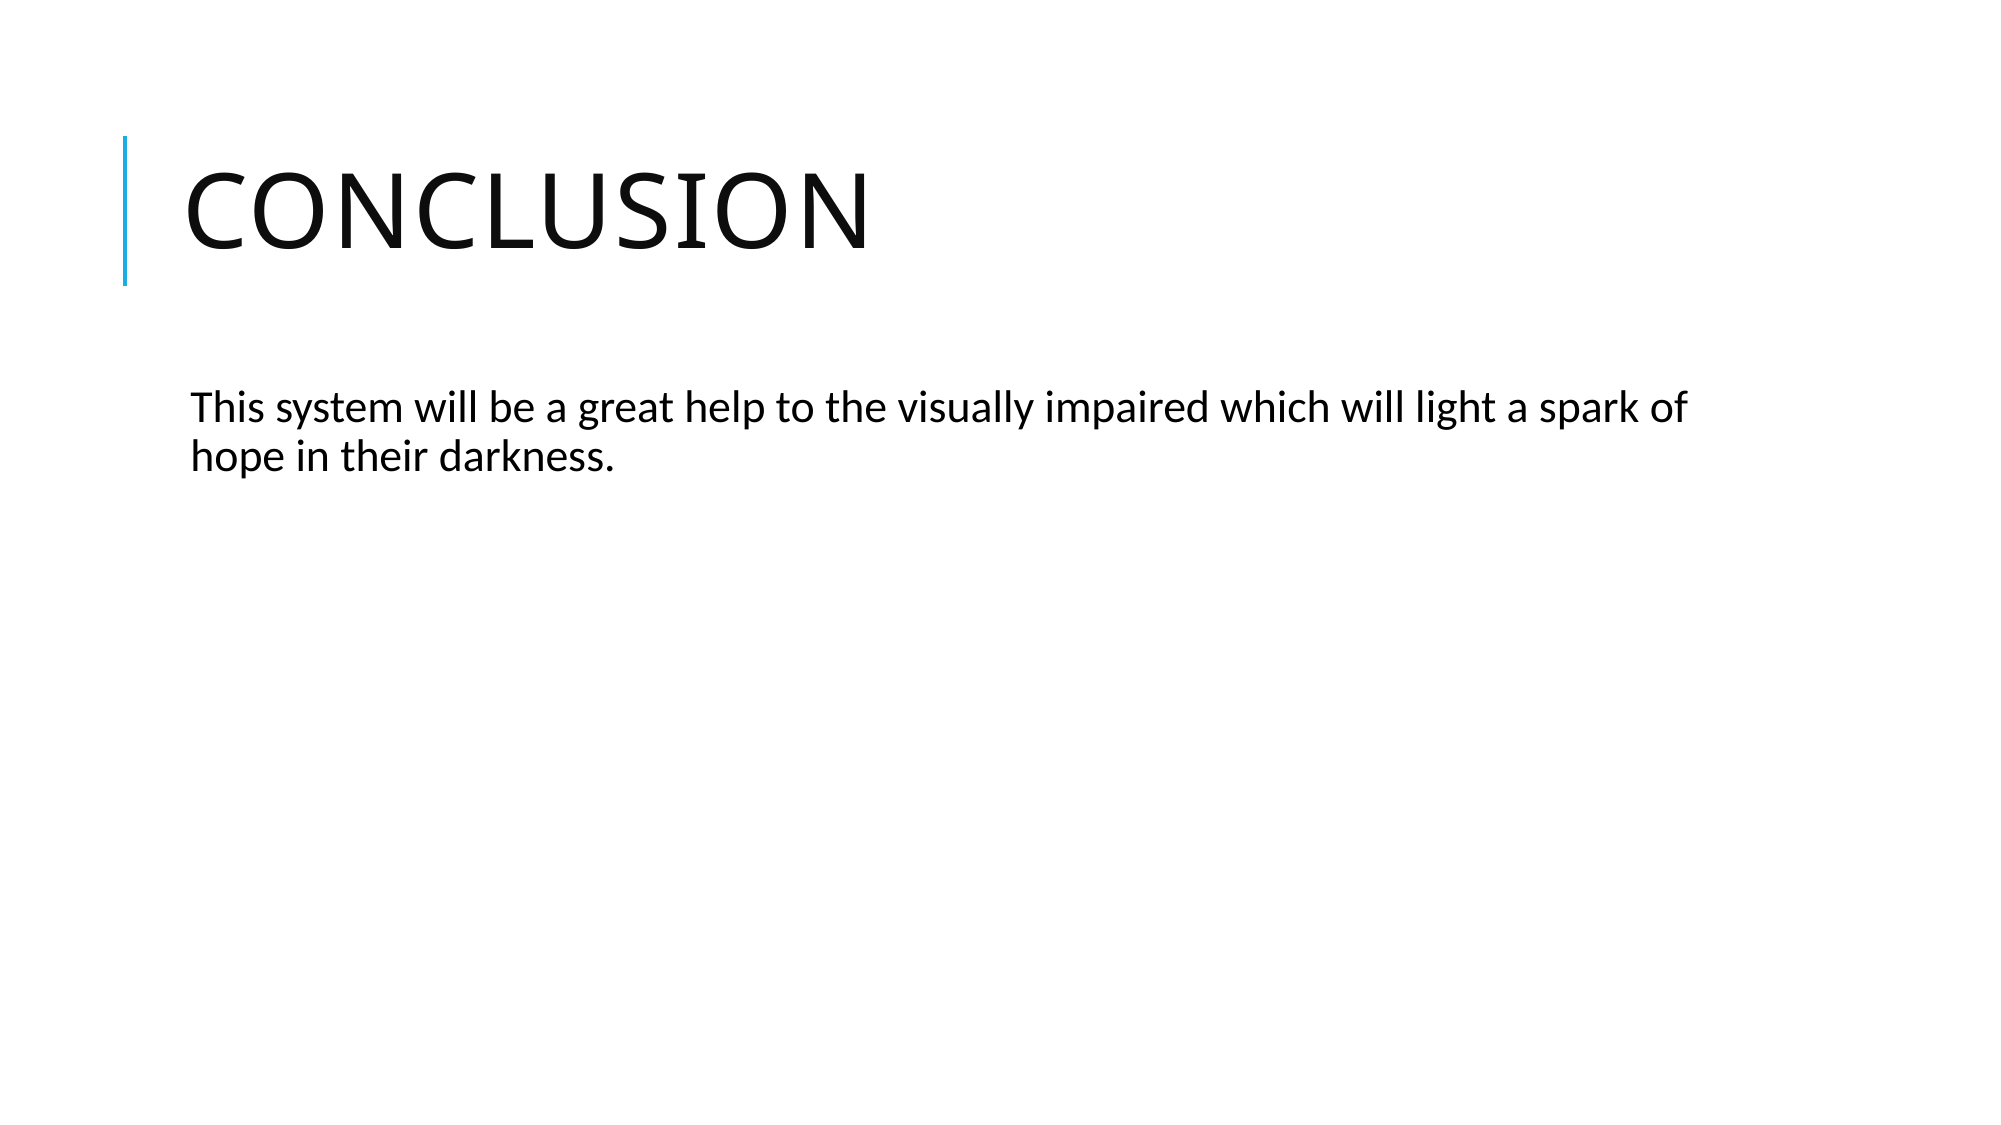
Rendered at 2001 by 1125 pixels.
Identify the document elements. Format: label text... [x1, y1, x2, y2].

list This system will be a great help to the visually impaired which will light a spark of hope in their darkness. [168, 375, 1763, 1035]
title Conclusion [168, 96, 1763, 342]
